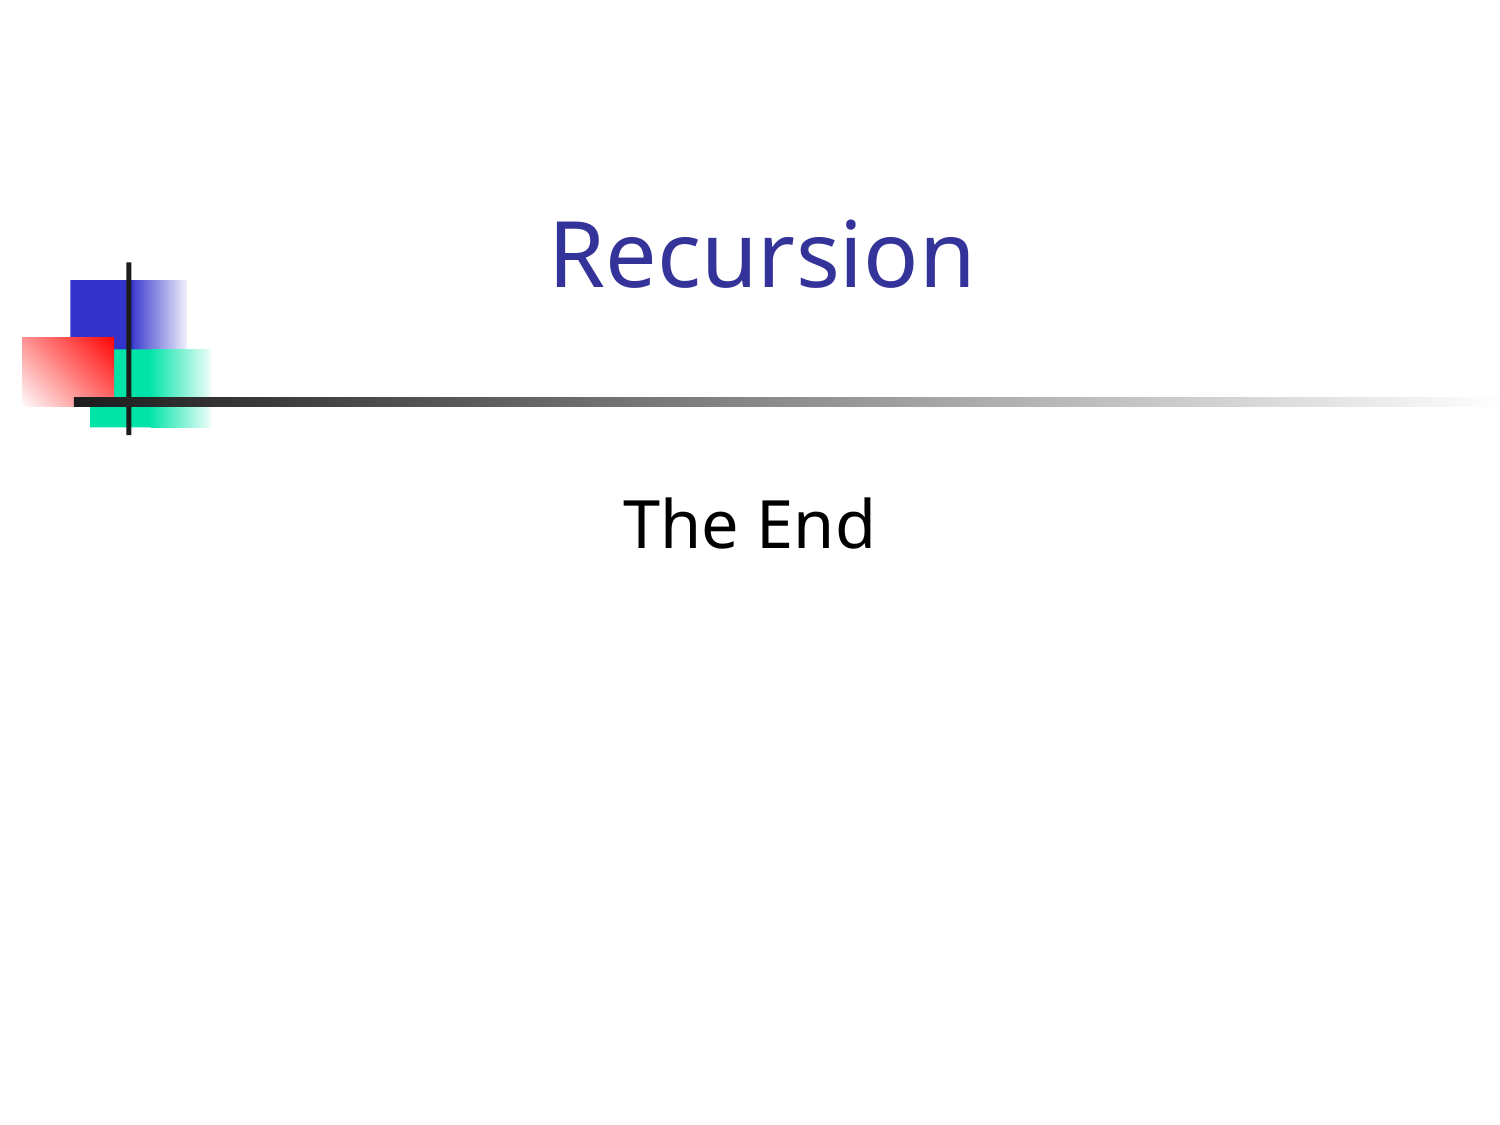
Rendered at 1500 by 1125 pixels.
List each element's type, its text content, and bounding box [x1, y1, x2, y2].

title Recursion [125, 237, 1400, 375]
text_box The End [174, 474, 1325, 570]
